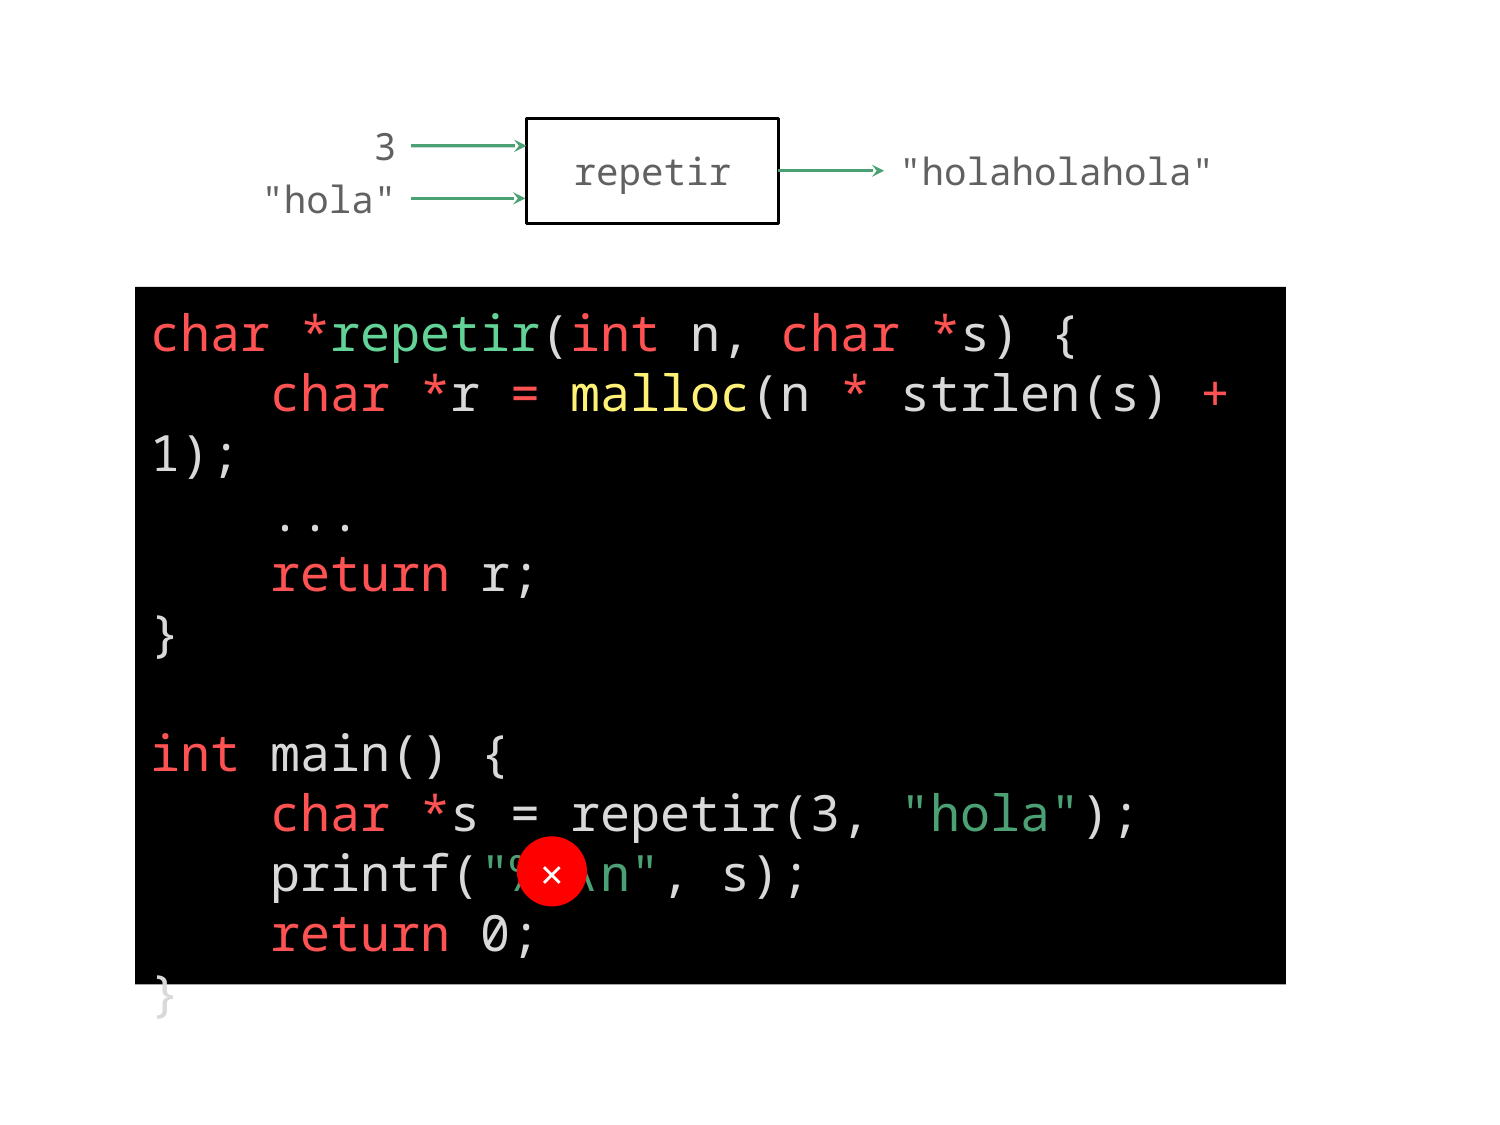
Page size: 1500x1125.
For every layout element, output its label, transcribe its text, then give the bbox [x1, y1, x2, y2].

text_box repetir [526, 118, 779, 224]
text_box char *repetir(int n, char *s) { char *r = malloc(n * strlen(s) + 1); ... return r; } int main() { char *s = repetir(3, "hola"); printf("%s\n", s); return 0; } [135, 286, 1286, 985]
text_box "hola" [243, 174, 412, 227]
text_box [516, 836, 588, 907]
text_box 3 [243, 118, 412, 174]
text_box "holaholahola" [884, 143, 1257, 199]
